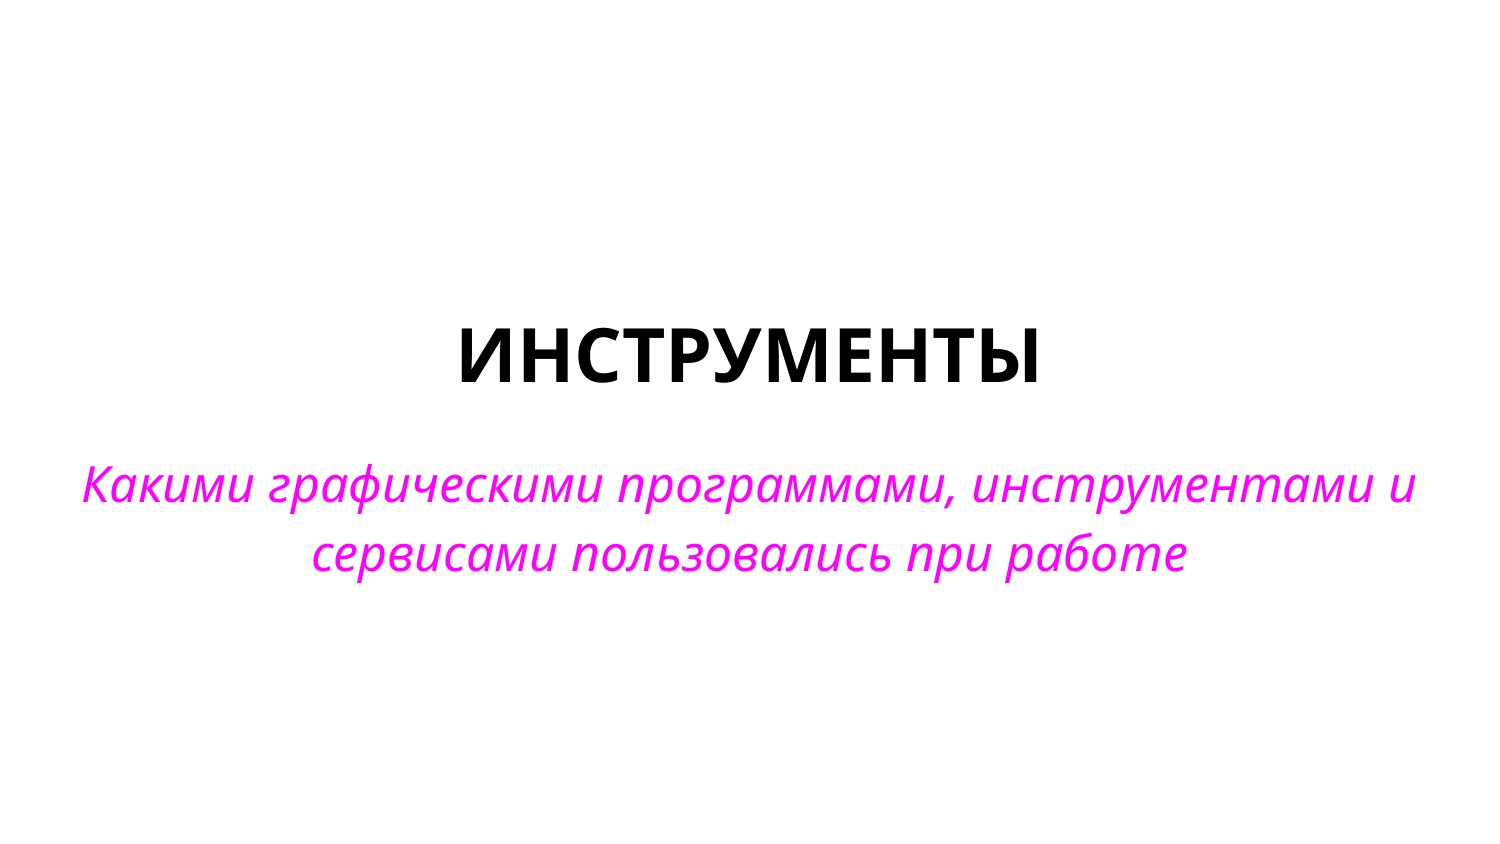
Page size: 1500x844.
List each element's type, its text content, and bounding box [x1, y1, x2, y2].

subtitle Какими графическими программами, инструментами и сервисами пользовались при работе [51, 428, 1449, 804]
title ИНСТРУМЕНТЫ [51, 292, 1449, 420]
